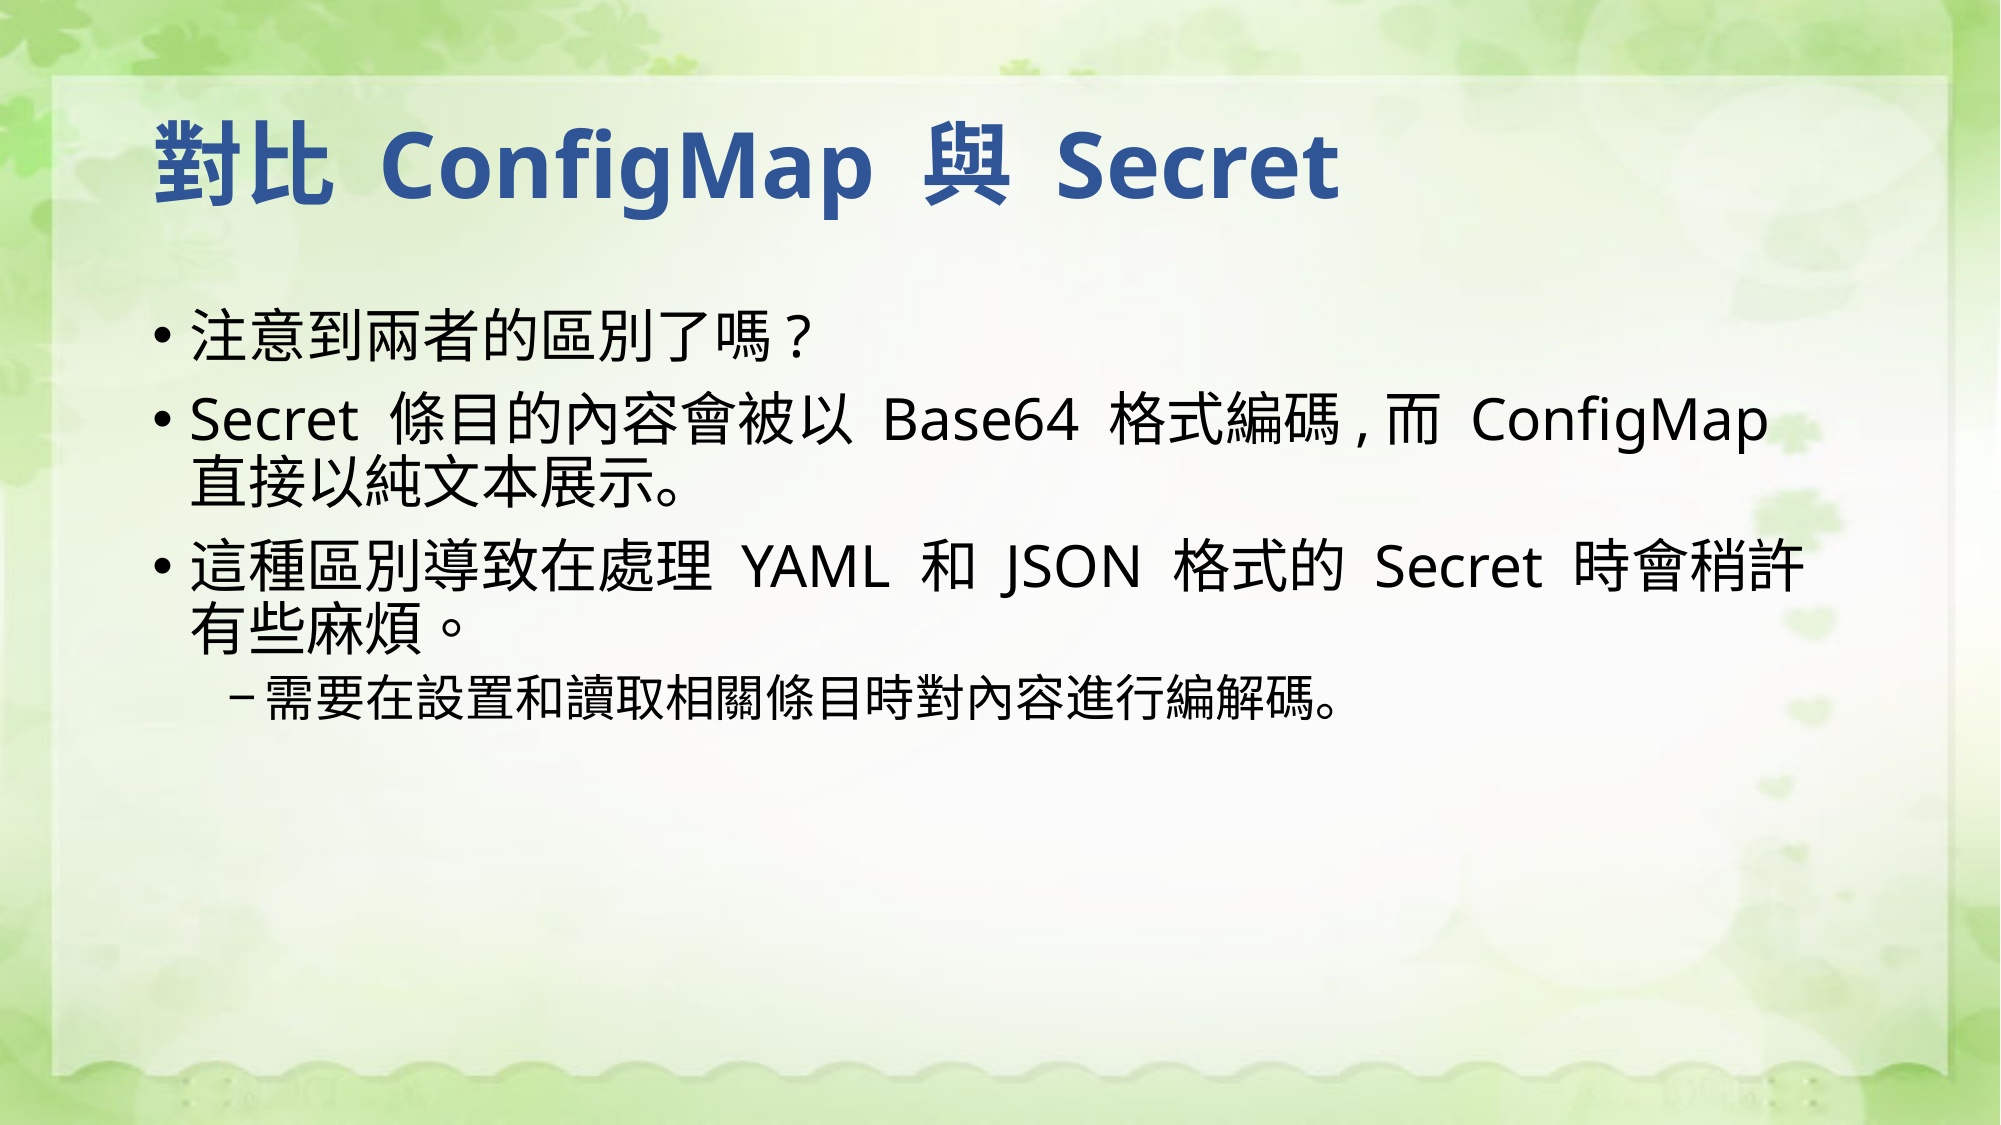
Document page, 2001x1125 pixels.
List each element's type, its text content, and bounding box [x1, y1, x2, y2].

title 對比 ConfigMap 與 Secret [137, 59, 1863, 278]
list 注意到兩者的區別了嗎? Secret 條目的內容會被以 Base64 格式編碼,而 ConfigMap 直接以純文本展示。 這種區別導致在處理 YAML 和 JSON 格式的 Secret 時會稍許有些麻煩。 需要在設置和讀取相關條目時對內容進行編解碼。 [137, 299, 1863, 1014]
picture [0, 0, 2001, 1125]
